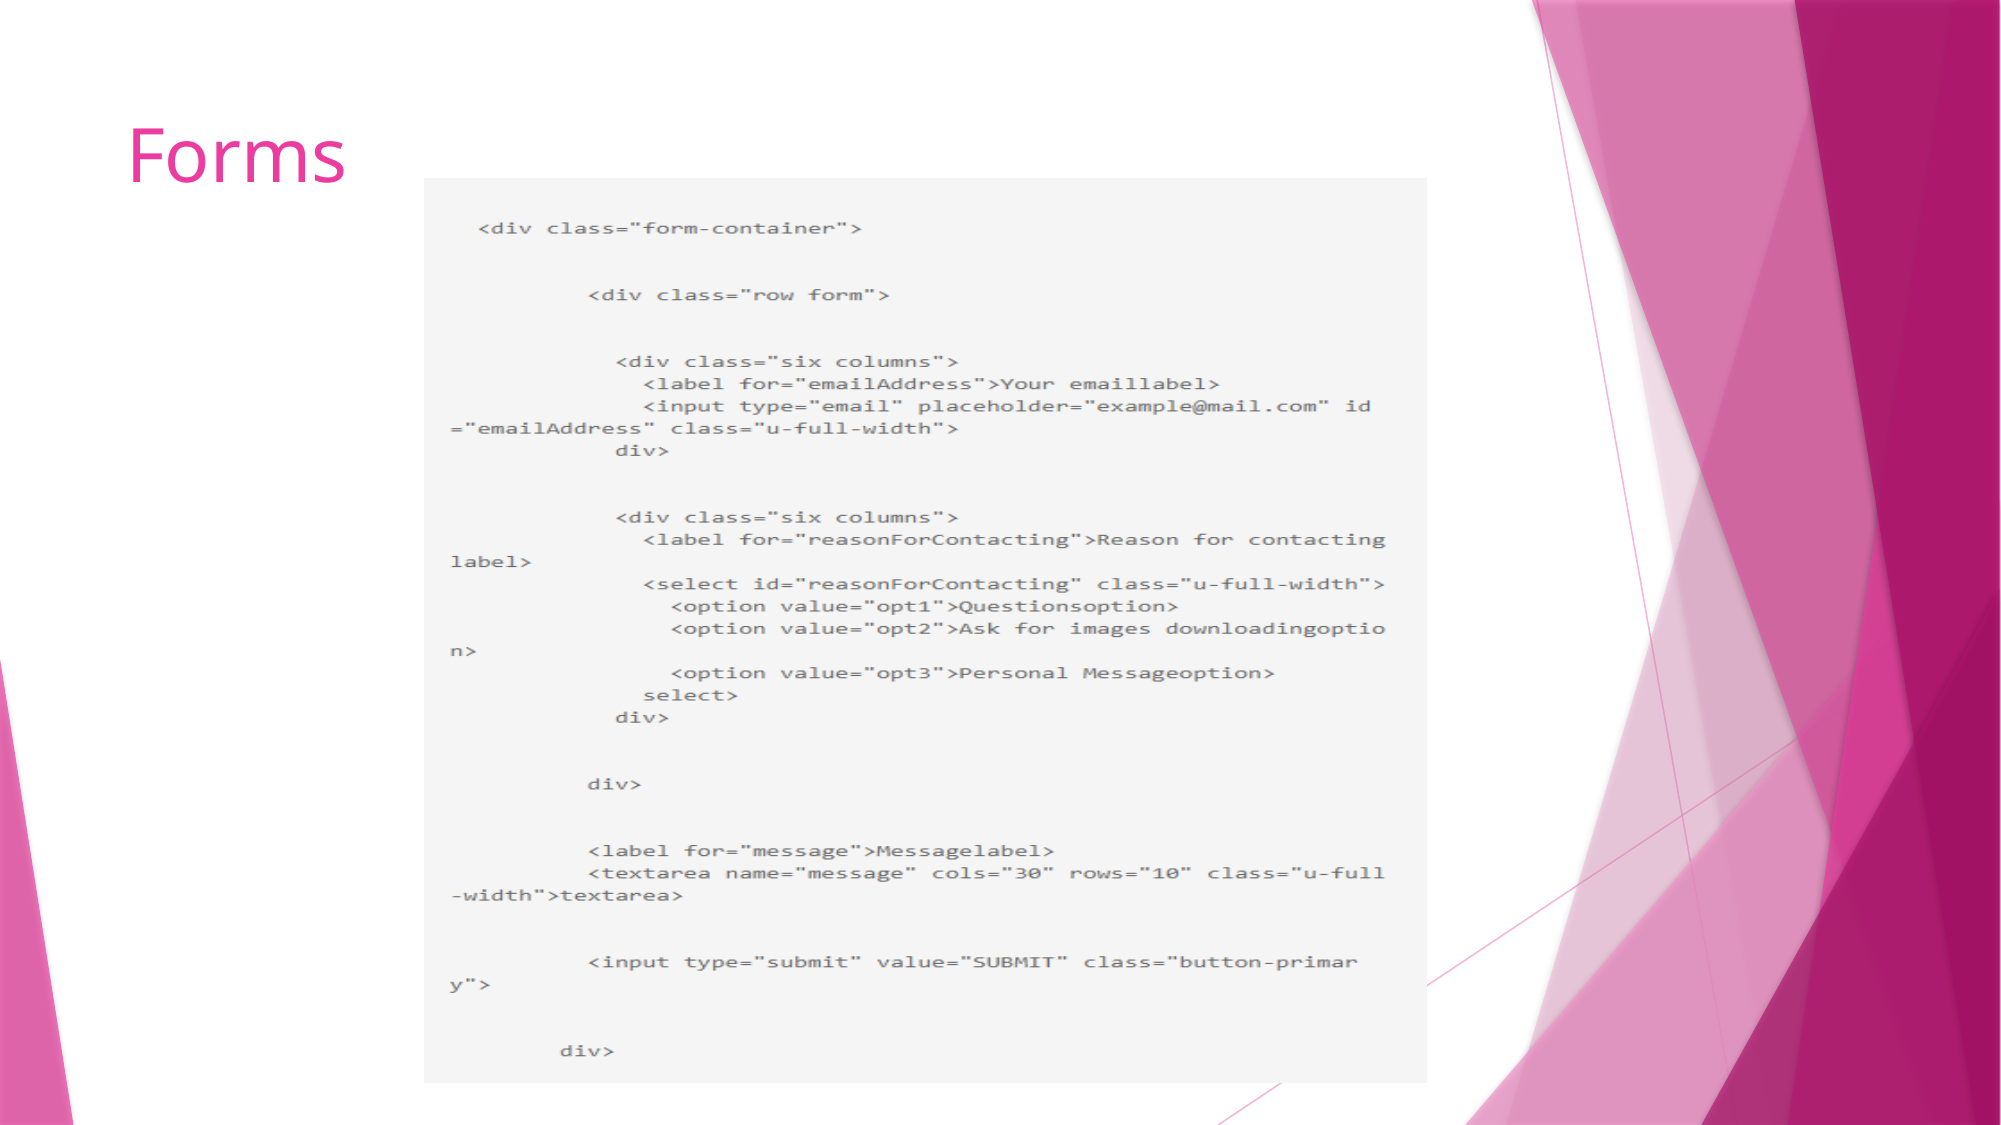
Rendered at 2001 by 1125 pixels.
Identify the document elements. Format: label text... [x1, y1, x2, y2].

title Forms [111, 99, 1522, 317]
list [423, 178, 1427, 1083]
